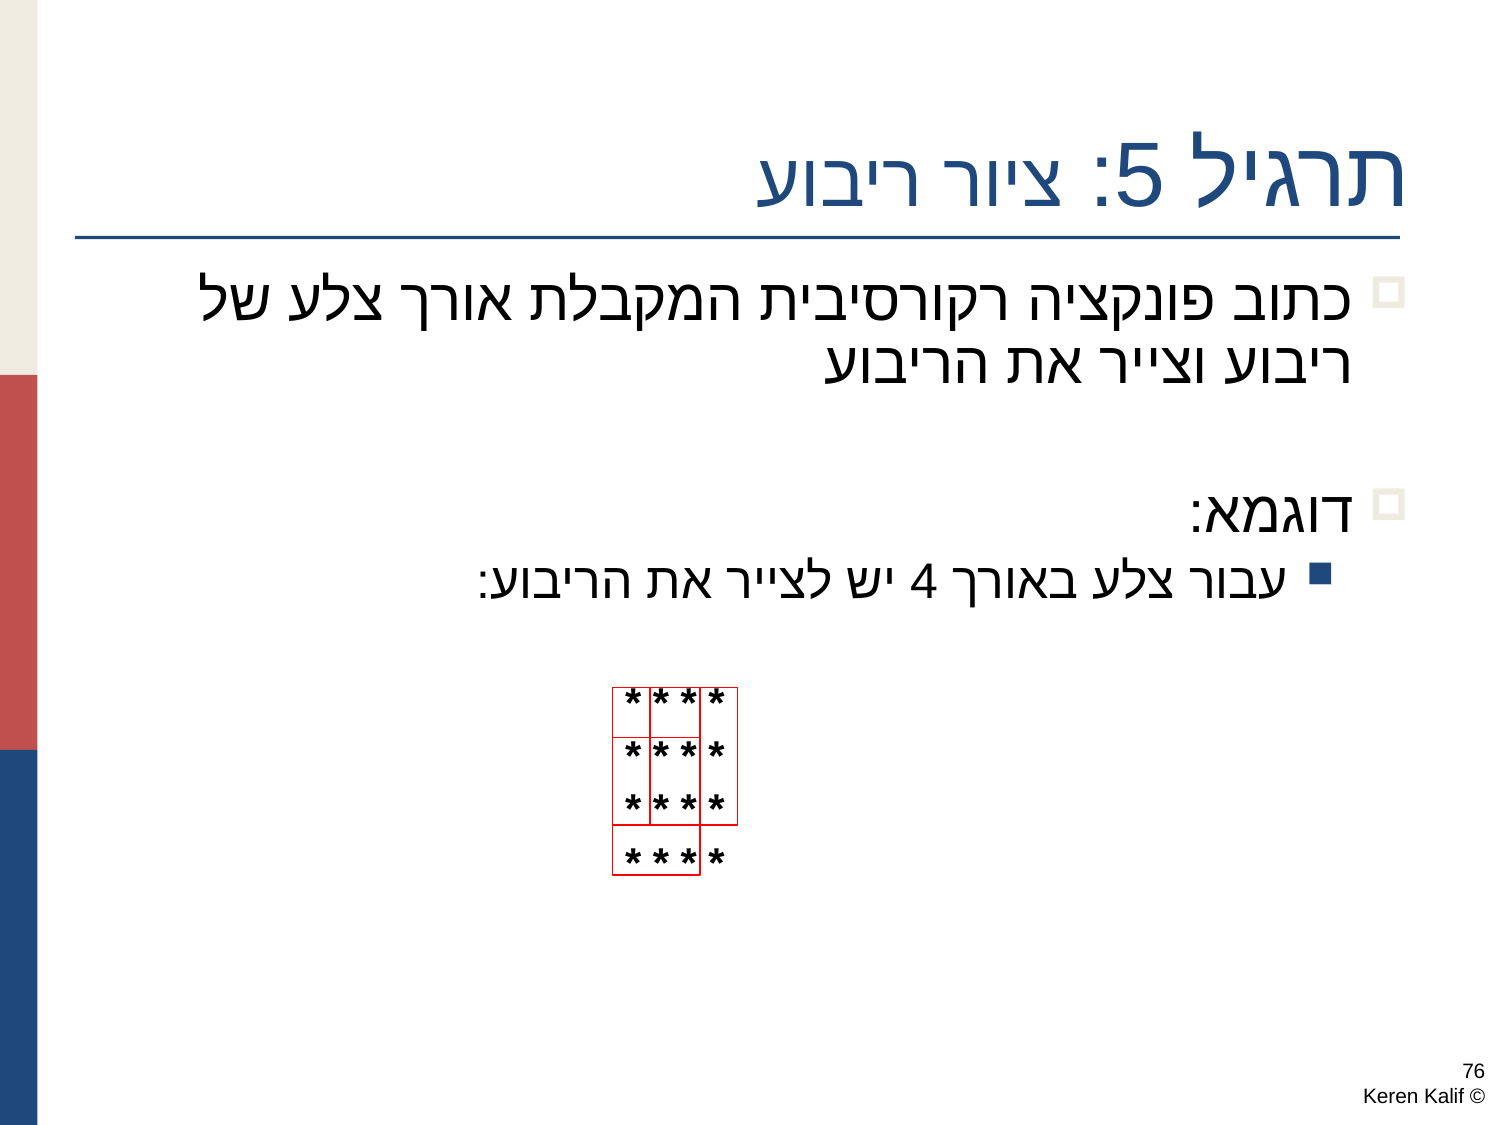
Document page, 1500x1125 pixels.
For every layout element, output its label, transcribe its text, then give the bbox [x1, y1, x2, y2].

text_box [649, 687, 738, 825]
title תרגיל 5: ציור ריבוע [74, 45, 1426, 233]
text_box 76 © Keren Kalif [1149, 1049, 1500, 1125]
list כתוב פונקציה רקורסיבית המקבלת אורך צלע של ריבוע וצייר את הריבוע דוגמא: עבור צלע באורך 4 יש לצייר את הריבוע: * * * * * * * * * * * * * * * * [74, 262, 1426, 1006]
text_box [612, 737, 700, 875]
text_box [612, 687, 649, 737]
